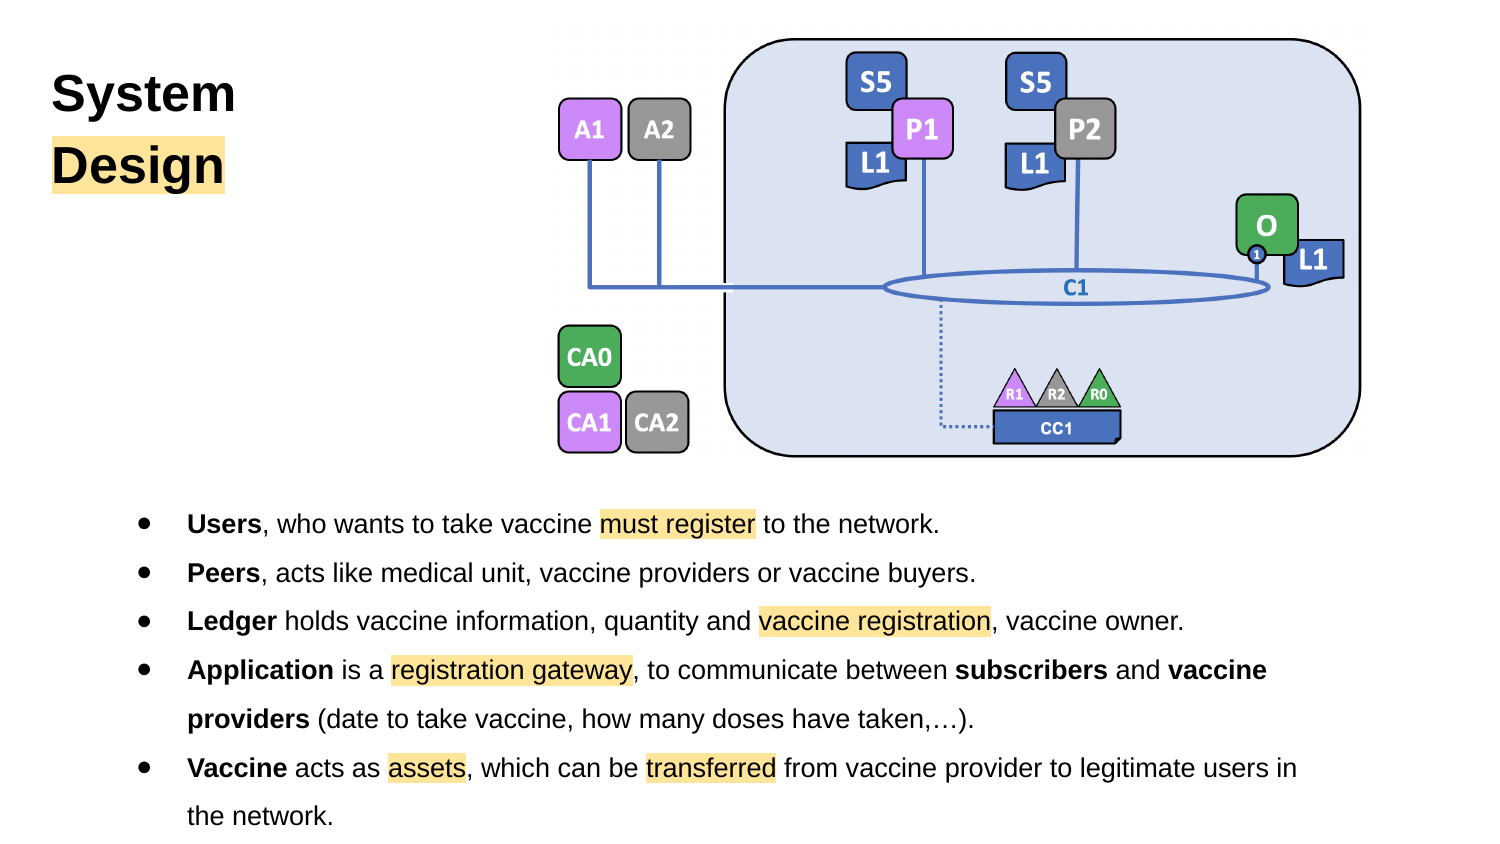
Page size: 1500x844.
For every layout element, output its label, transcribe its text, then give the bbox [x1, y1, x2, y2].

text_box Users, who wants to take vaccine must register to the network. Peers, acts like medical unit, vaccine providers or vaccine buyers. Ledger holds vaccine information, quantity and vaccine registration, vaccine owner. Application is a registration gateway, to communicate between subscribers and vaccine providers (date to take vaccine, how many doses have taken,…). Vaccine acts as assets, which can be transferred from vaccine provider to legitimate users in the network. [97, 475, 1335, 844]
text_box System Design [36, 35, 370, 209]
picture [543, 18, 1374, 462]
